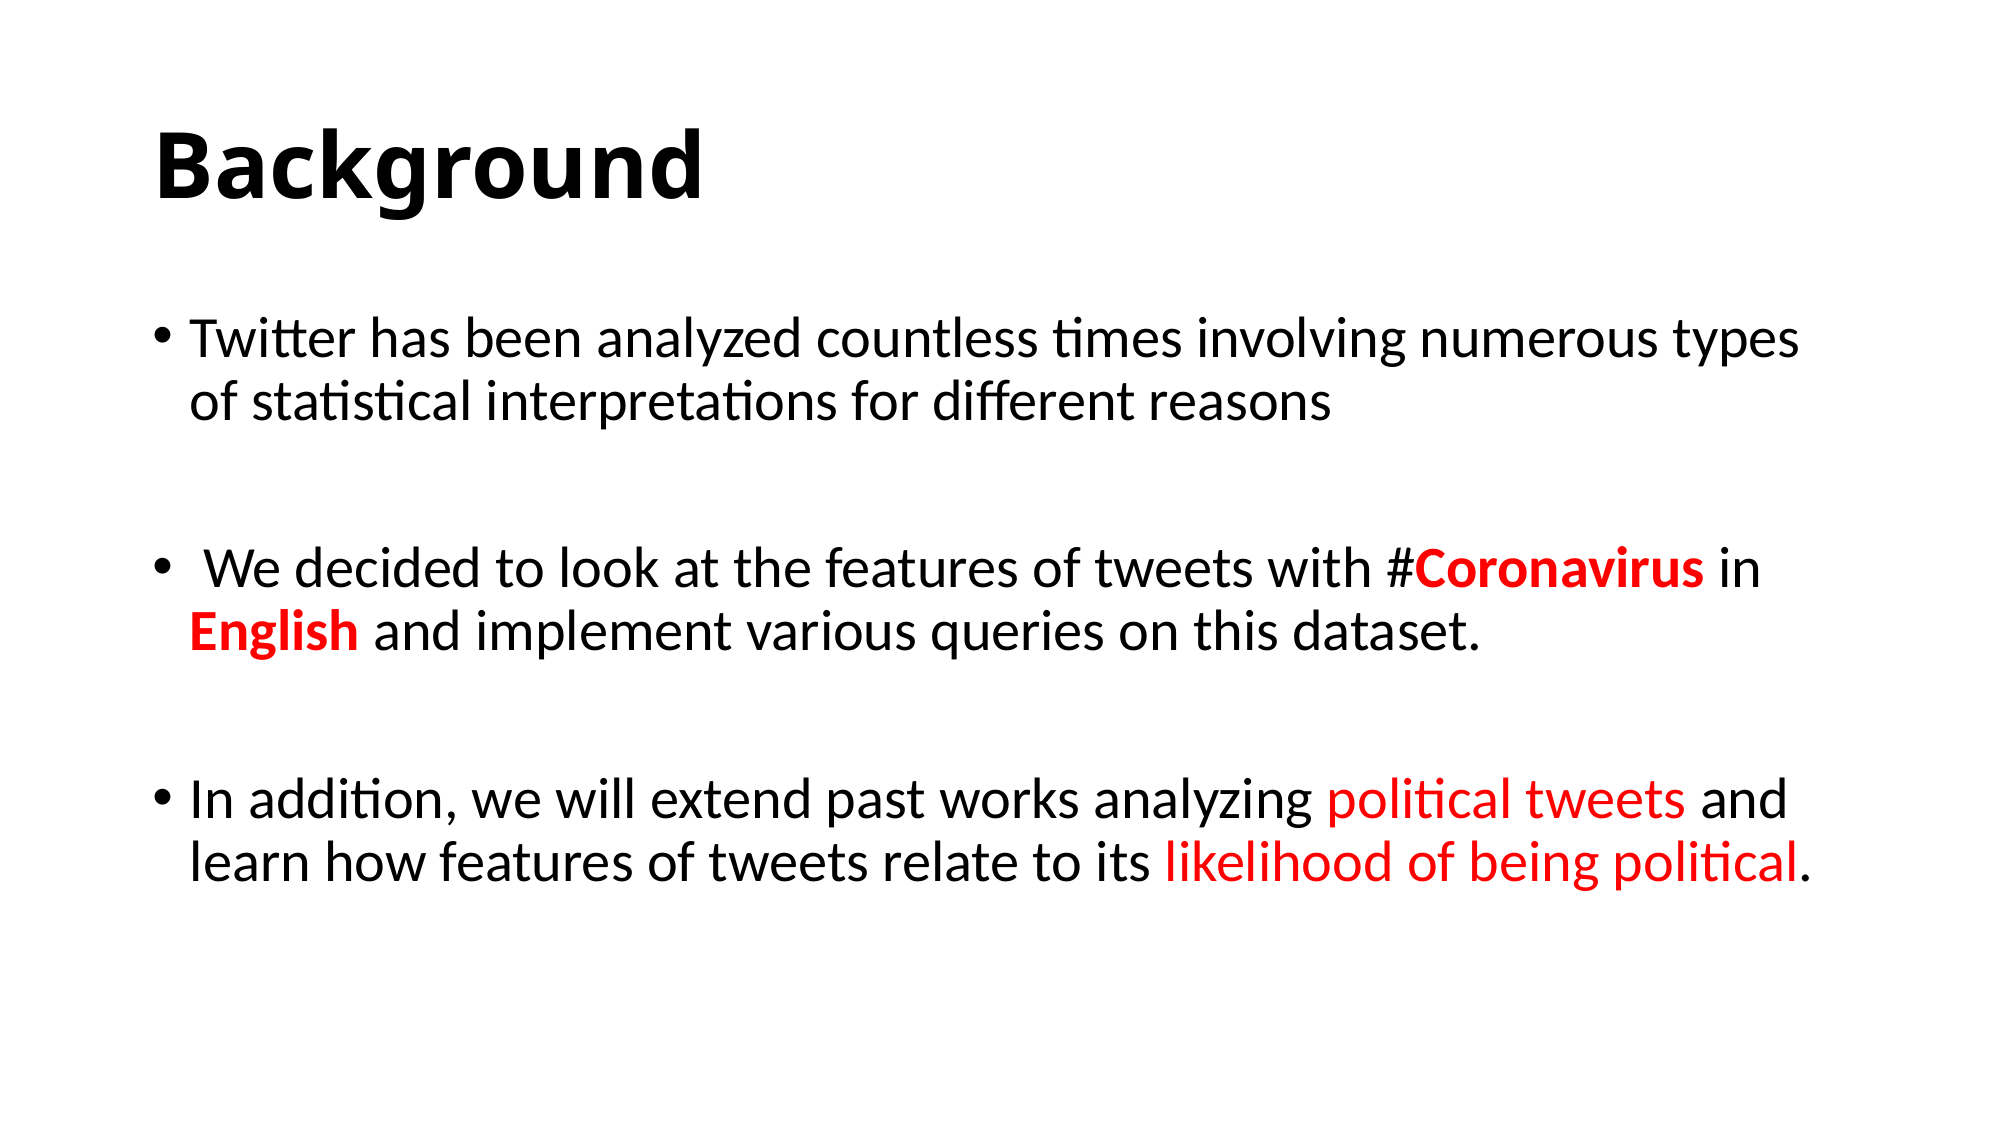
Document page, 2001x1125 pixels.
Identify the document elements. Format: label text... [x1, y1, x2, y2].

title Background [137, 59, 1863, 278]
list Twitter has been analyzed countless times involving numerous types of statistical interpretations for different reasons We decided to look at the features of tweets with #Coronavirus in English and implement various queries on this dataset. In addition, we will extend past works analyzing political tweets and learn how features of tweets relate to its likelihood of being political. [137, 299, 1863, 1014]
